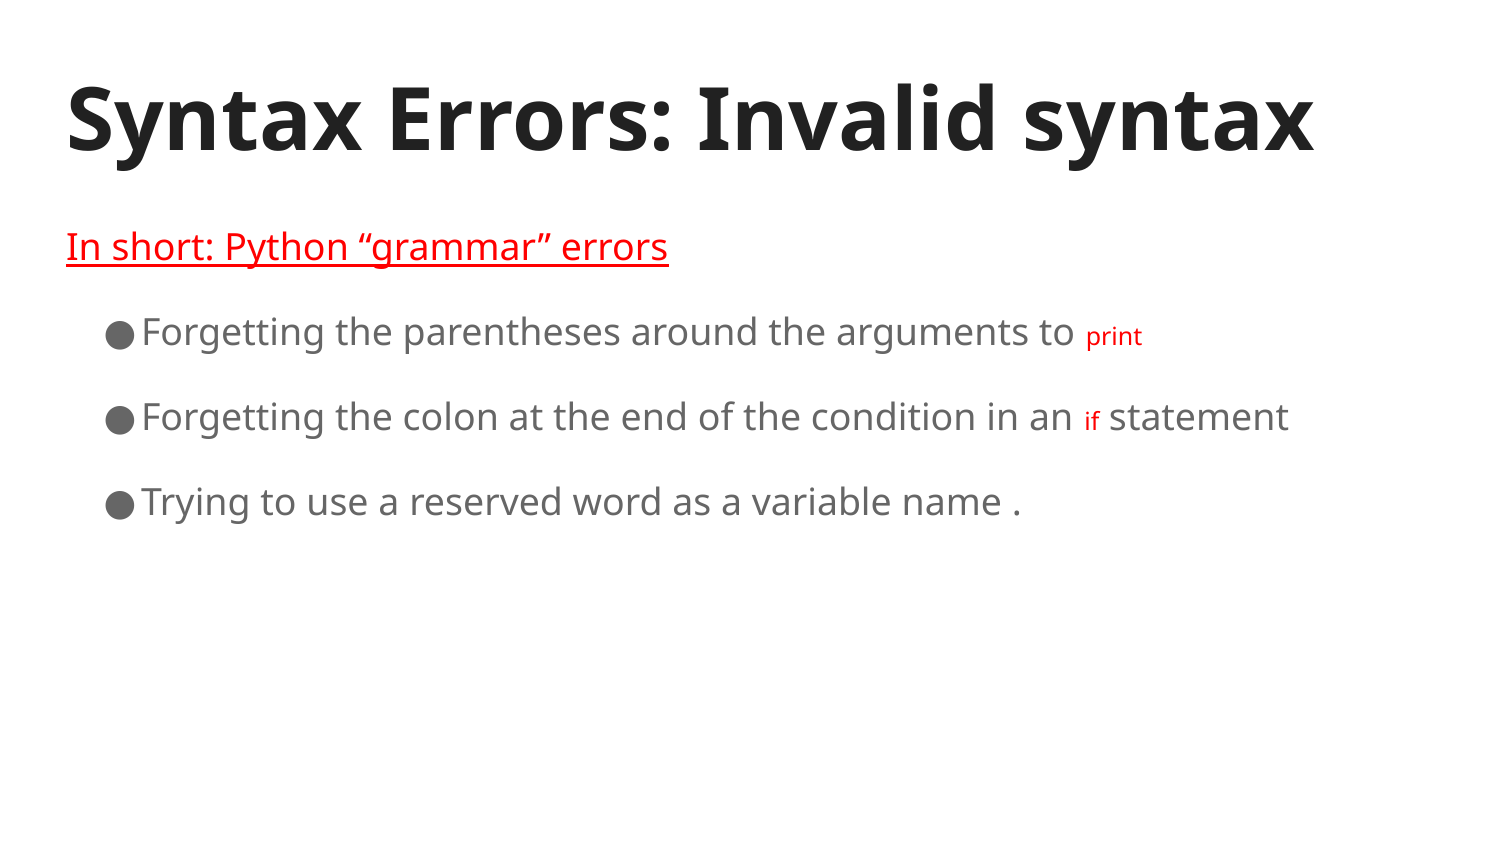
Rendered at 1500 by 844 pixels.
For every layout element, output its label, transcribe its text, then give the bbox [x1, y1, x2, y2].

list In short: Python “grammar” errors Forgetting the parentheses around the arguments to print Forgetting the colon at the end of the condition in an if statement Trying to use a reserved word as a variable name . [51, 201, 1449, 750]
title Syntax Errors: Invalid syntax [51, 48, 1449, 180]
